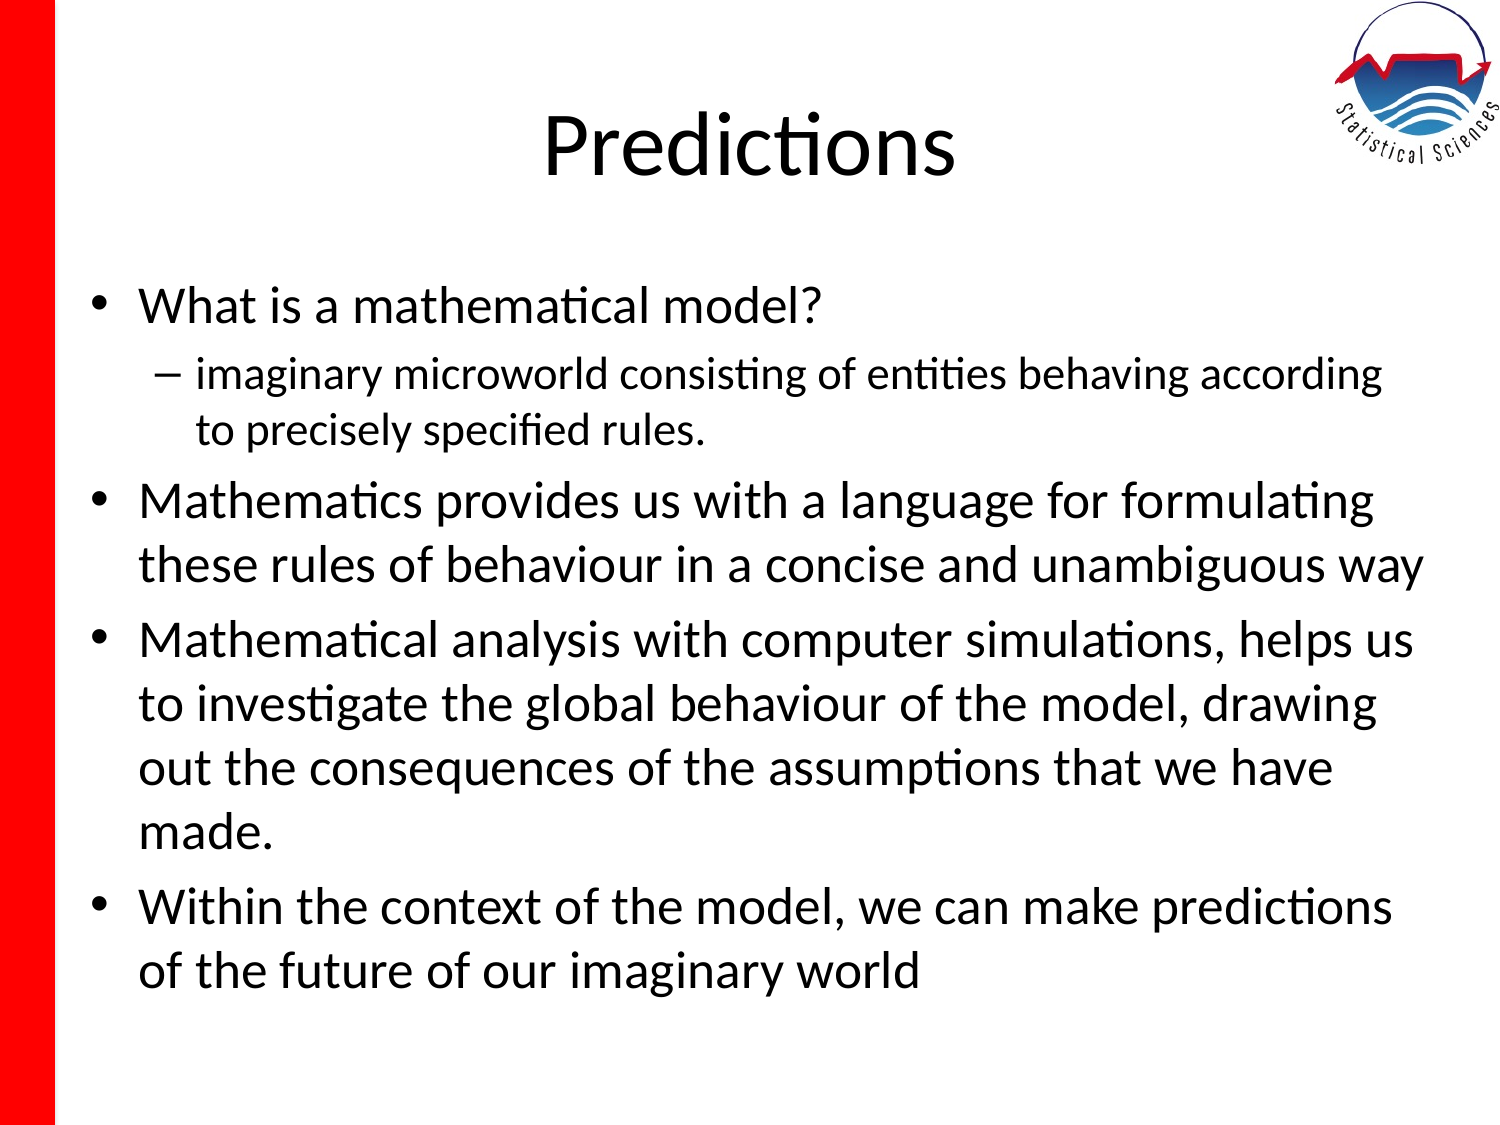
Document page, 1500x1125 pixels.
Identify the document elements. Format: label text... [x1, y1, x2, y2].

title Predictions [75, 45, 1425, 233]
picture [1334, 0, 1500, 172]
list What is a mathematical model? imaginary microworld consisting of entities behaving according to precisely specified rules. Mathematics provides us with a language for formulating these rules of behaviour in a concise and unambiguous way Mathematical analysis with computer simulations, helps us to investigate the global behaviour of the model, drawing out the consequences of the assumptions that we have made. Within the context of the model, we can make predictions of the future of our imaginary world [75, 262, 1445, 1059]
